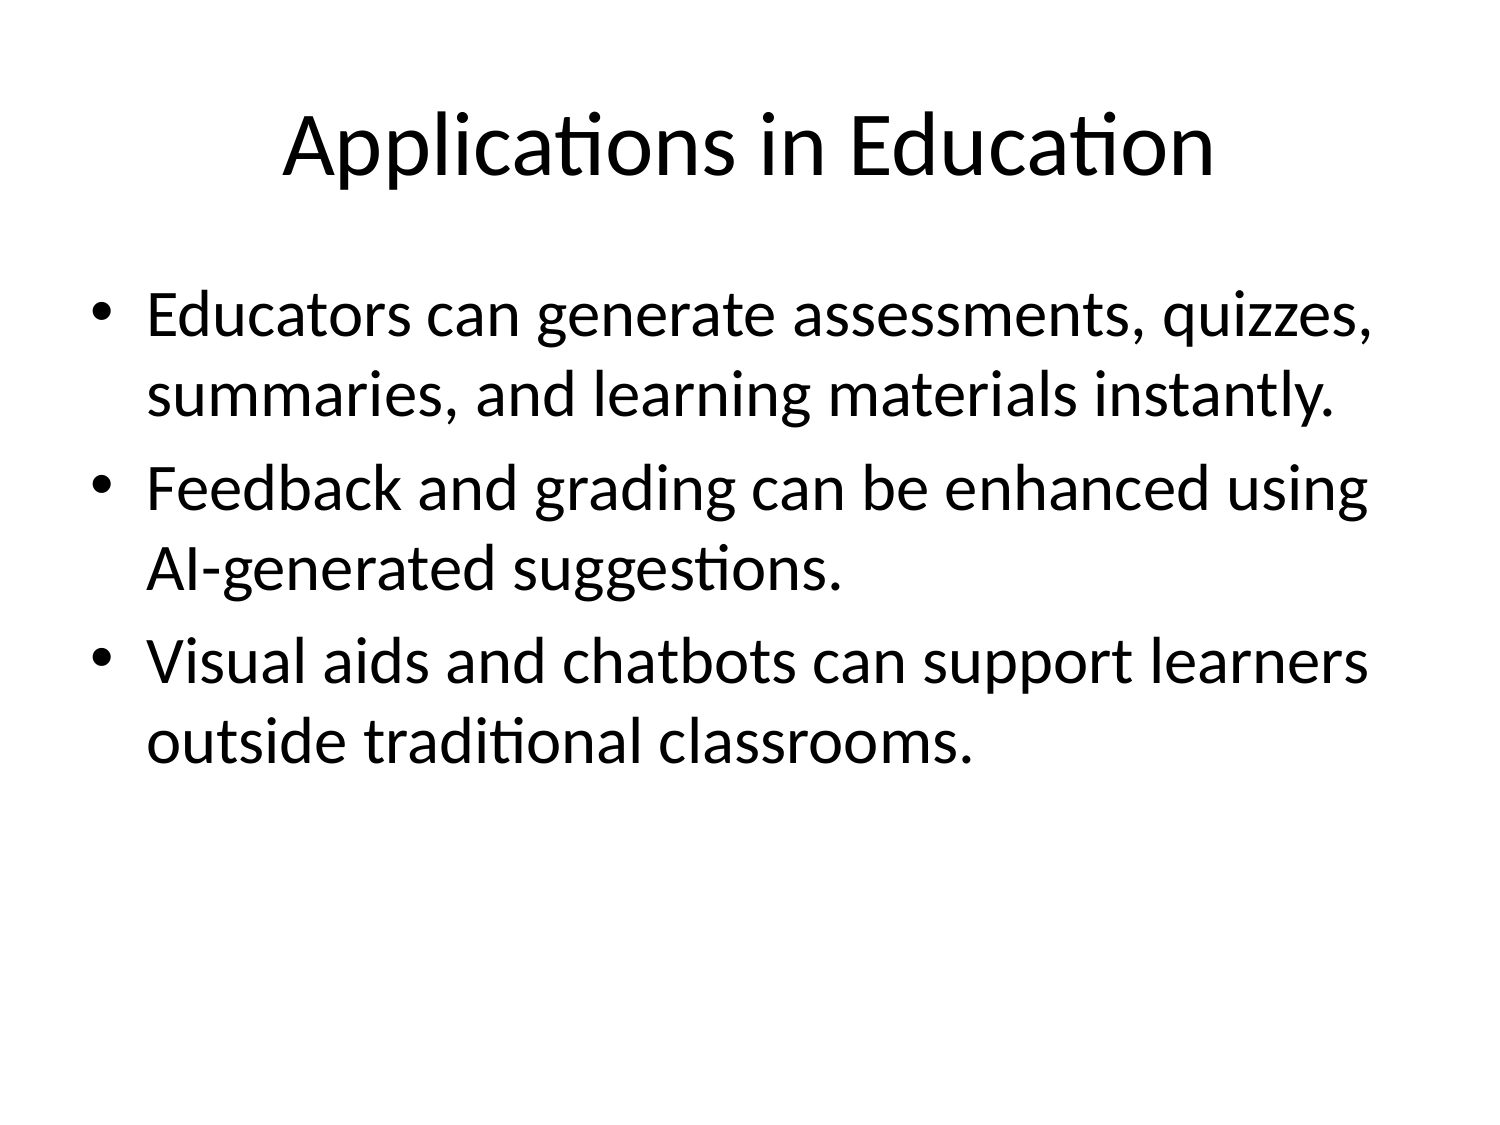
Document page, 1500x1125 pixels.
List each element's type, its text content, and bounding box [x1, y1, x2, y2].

title Applications in Education [75, 45, 1425, 233]
list Educators can generate assessments, quizzes, summaries, and learning materials instantly. Feedback and grading can be enhanced using AI-generated suggestions. Visual aids and chatbots can support learners outside traditional classrooms. [75, 262, 1425, 1005]
